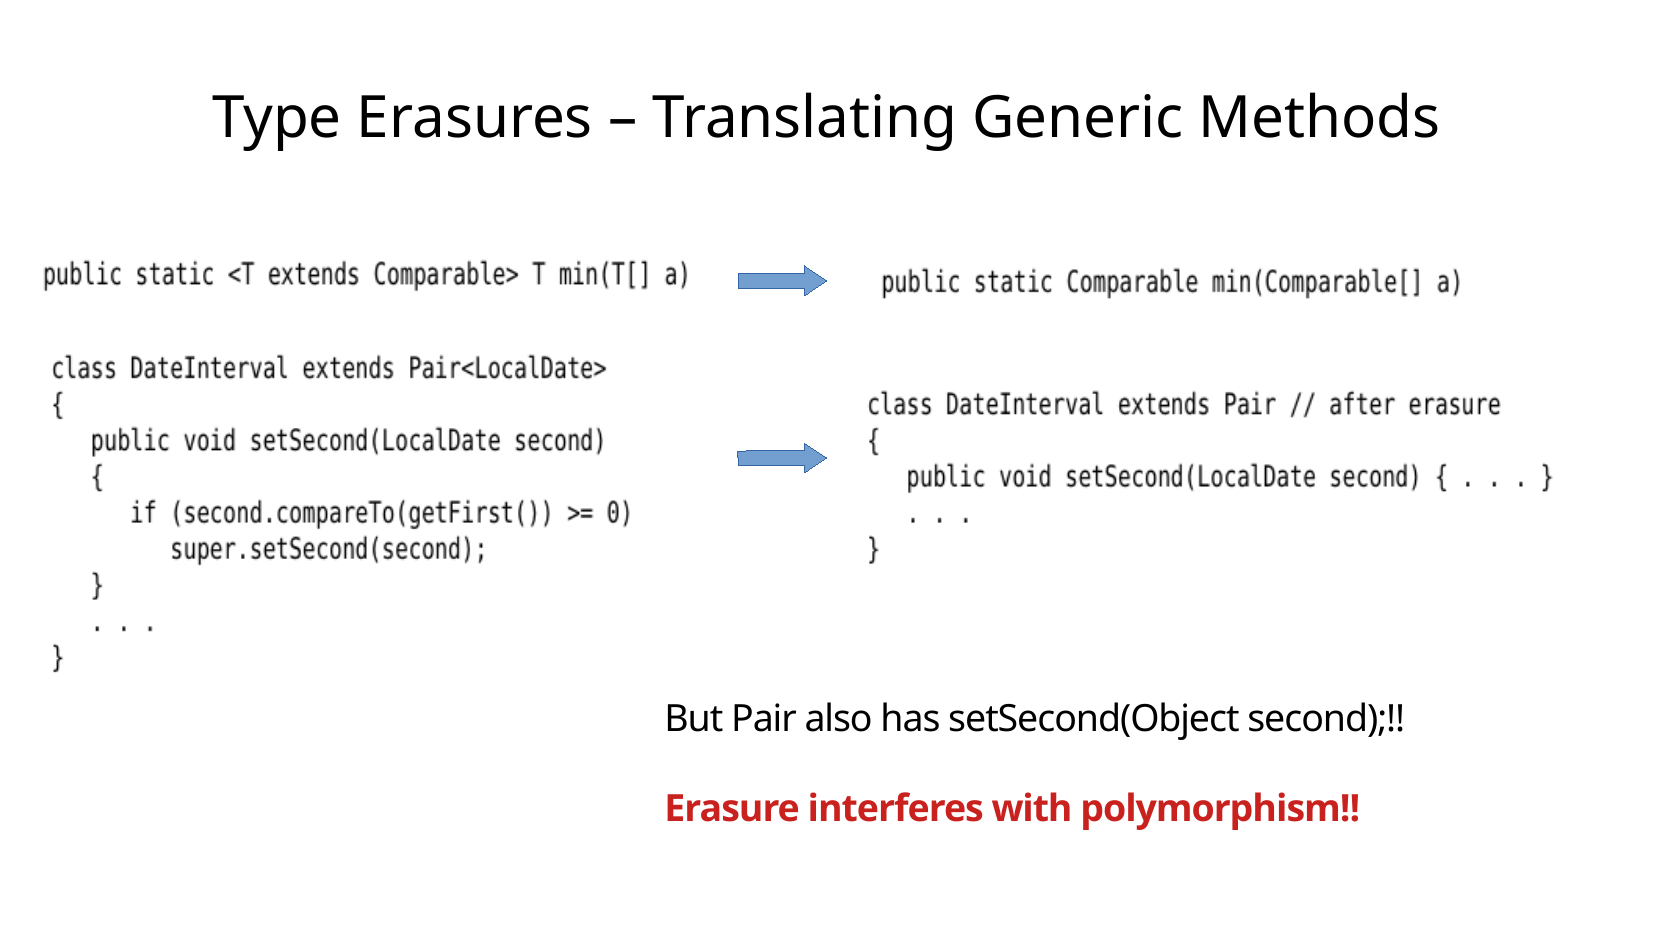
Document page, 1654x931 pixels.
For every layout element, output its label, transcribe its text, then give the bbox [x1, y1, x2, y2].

picture [873, 265, 1477, 305]
picture [35, 350, 650, 680]
text_box [738, 265, 827, 296]
picture [842, 383, 1565, 600]
picture [33, 249, 709, 296]
text_box [737, 443, 827, 473]
title Type Erasures – Translating Generic Methods [82, 36, 1571, 192]
text_box But Pair also has setSecond(Object second);!! Erasure interferes with polymorphism!! [649, 686, 1646, 881]
